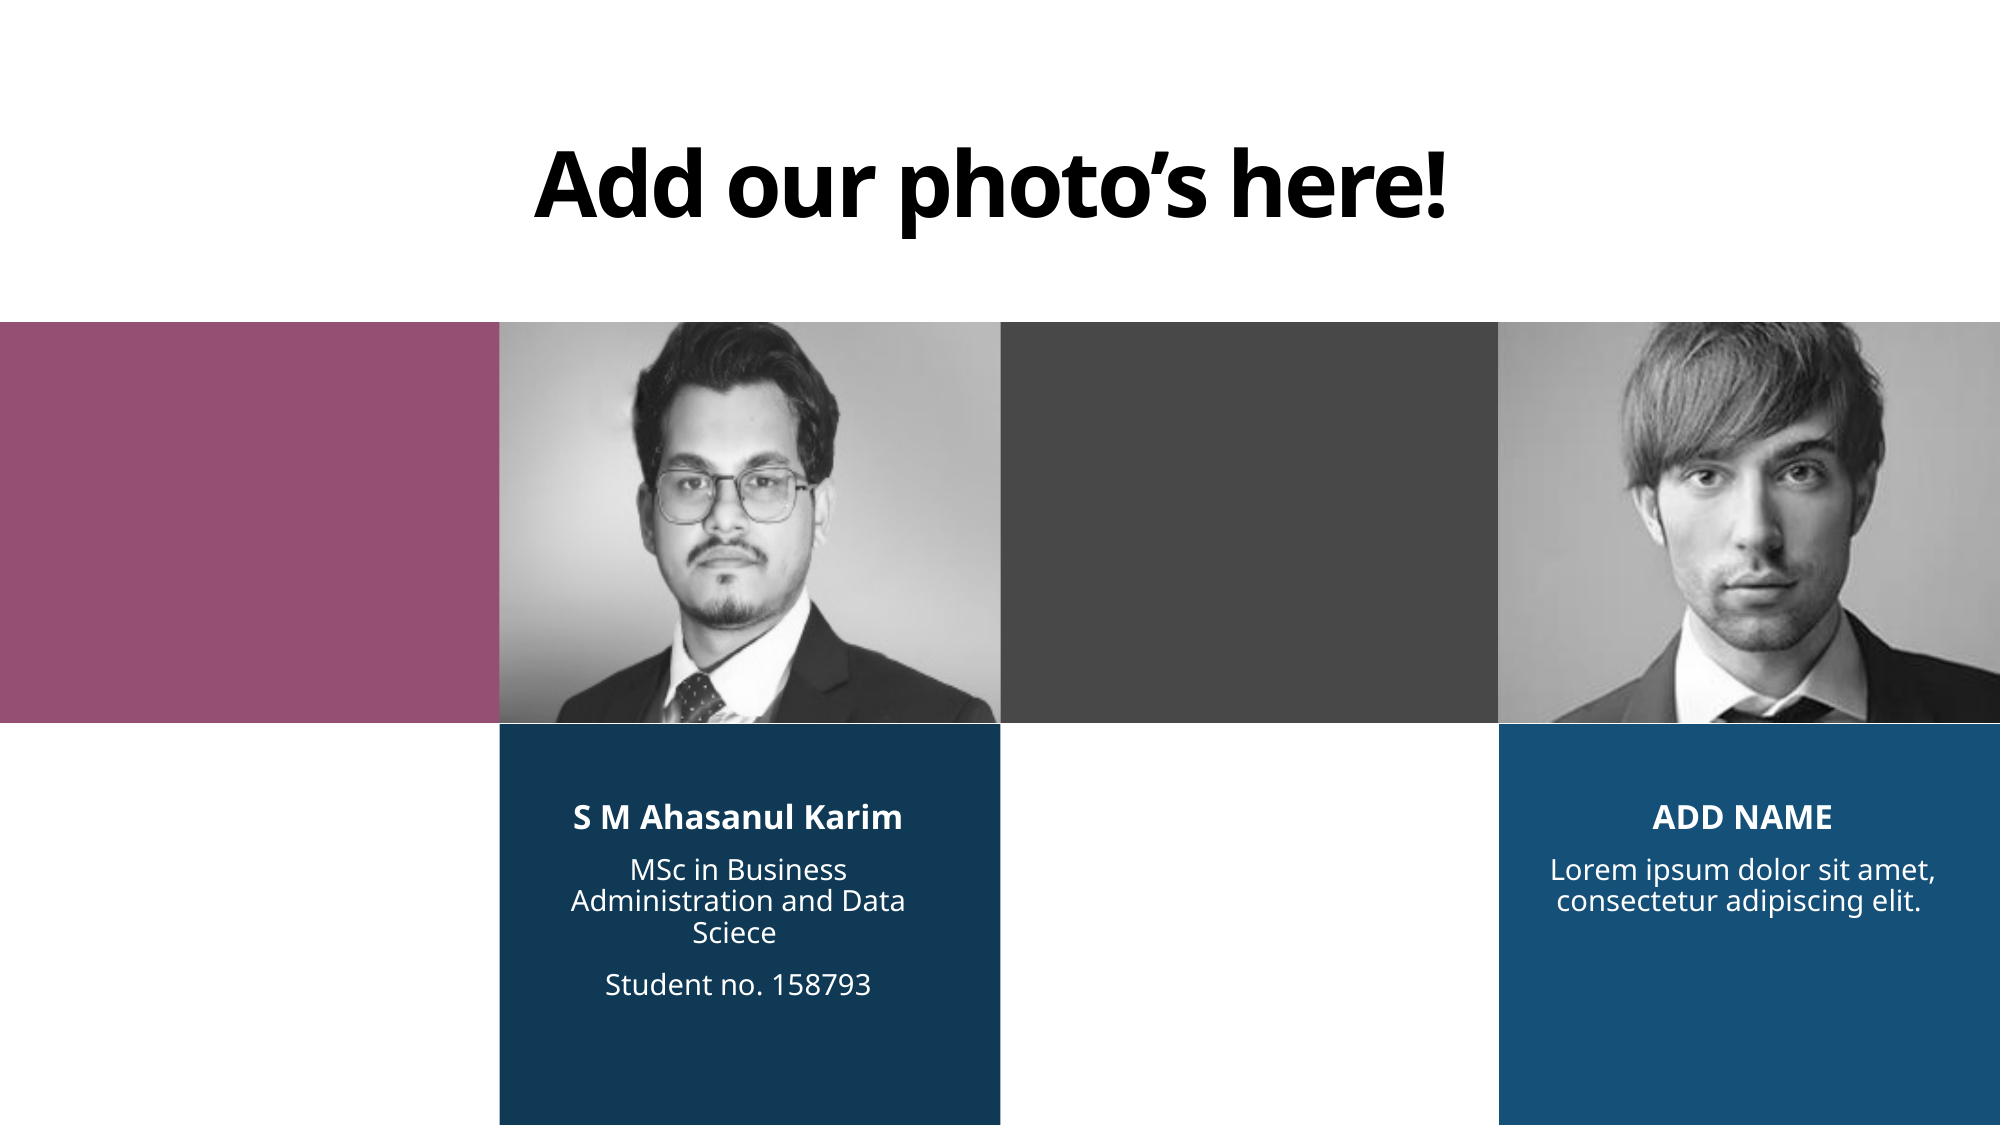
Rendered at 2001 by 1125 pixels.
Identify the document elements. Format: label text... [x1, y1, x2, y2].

picture [499, 322, 1001, 723]
list S M Ahasanul Karim [539, 781, 953, 845]
list MSc in Business Administration and Data Sciece Student no. 158793 [539, 847, 953, 928]
picture [1498, 322, 2000, 723]
list ADD NAME [1543, 781, 1957, 845]
title Add our photo’s here! [345, 101, 1655, 276]
list Lorem ipsum dolor sit amet, consectetur adipiscing elit. [1543, 847, 1957, 928]
